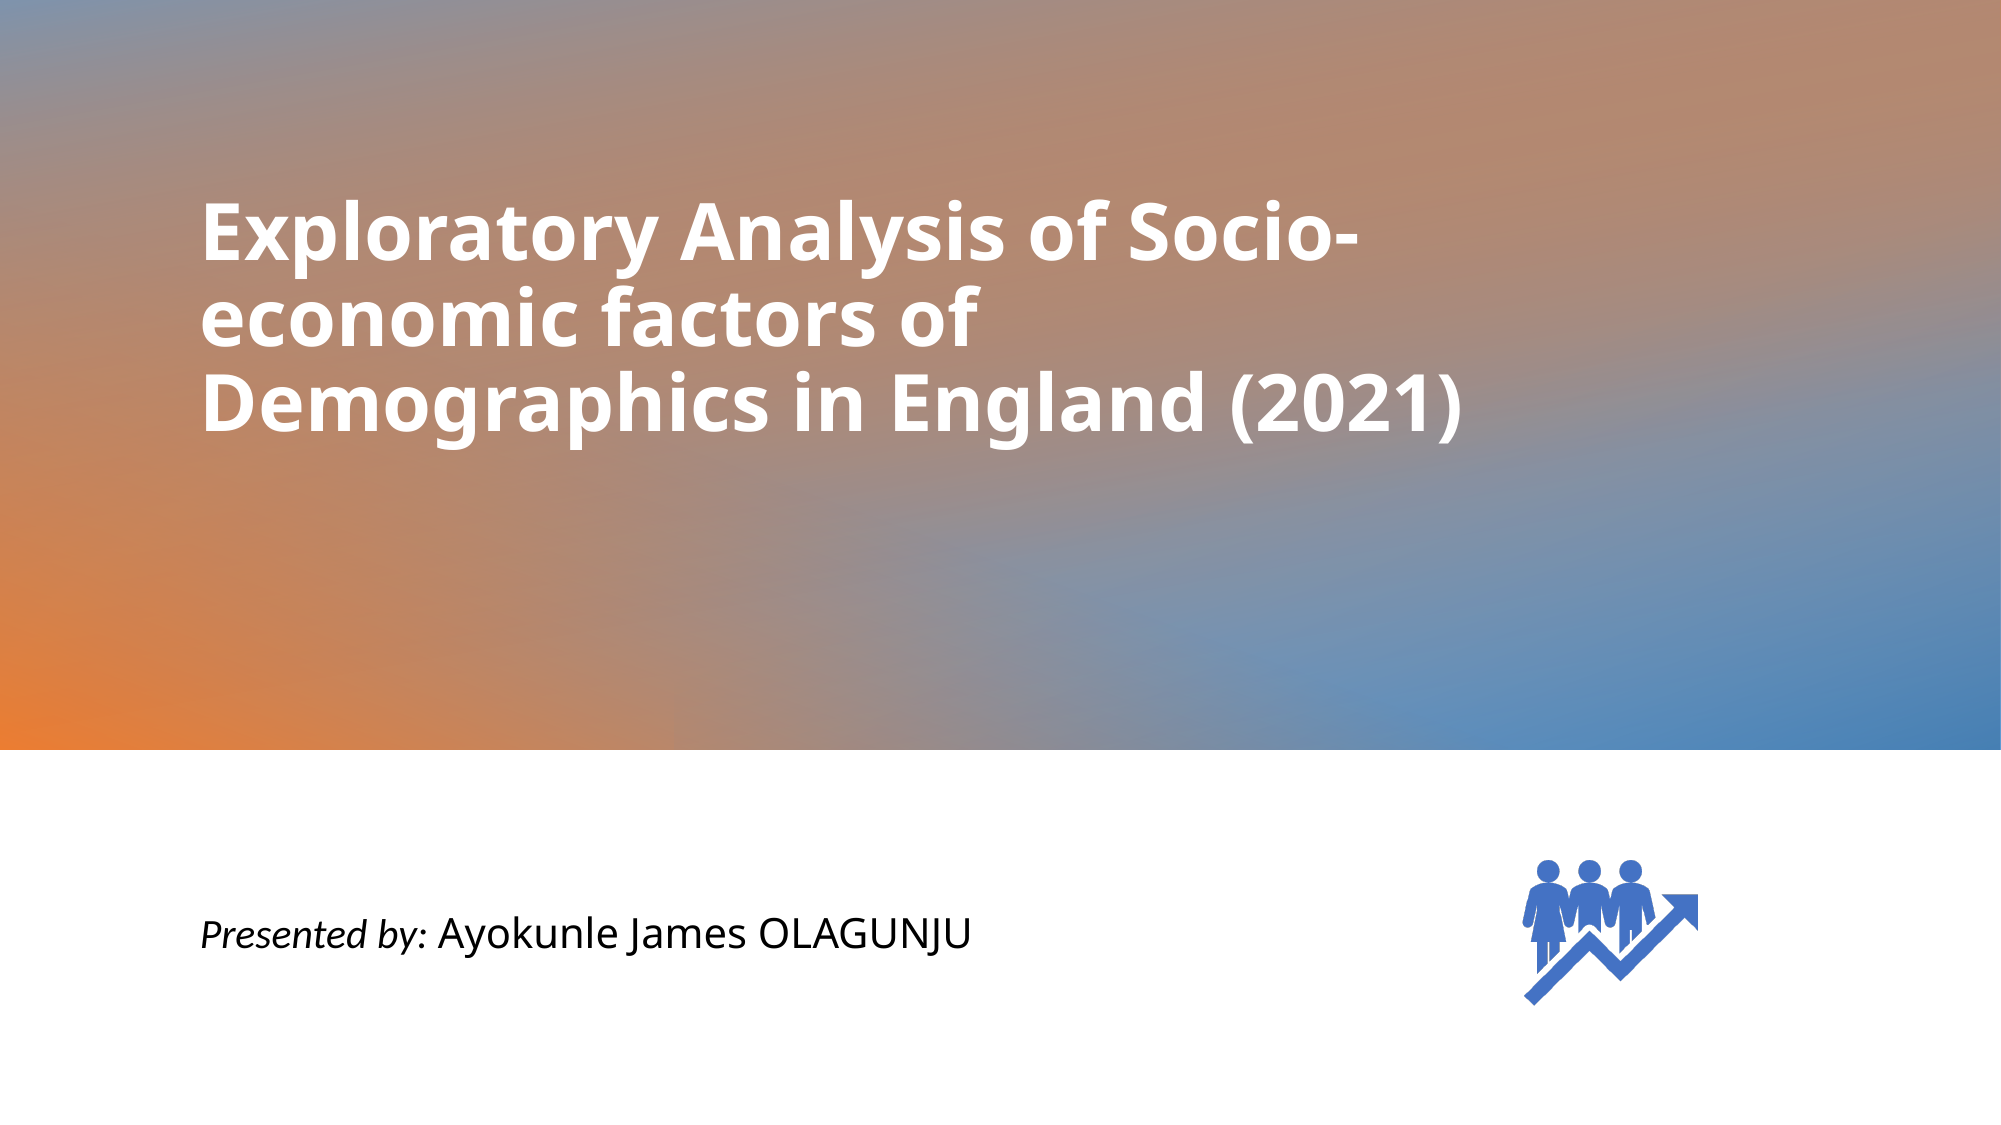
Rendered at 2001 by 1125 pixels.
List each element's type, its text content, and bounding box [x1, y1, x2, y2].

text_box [0, 0, 2000, 750]
subtitle Presented by: Ayokunle James OLAGUNJU [184, 836, 1249, 1034]
picture [1511, 830, 1709, 1028]
